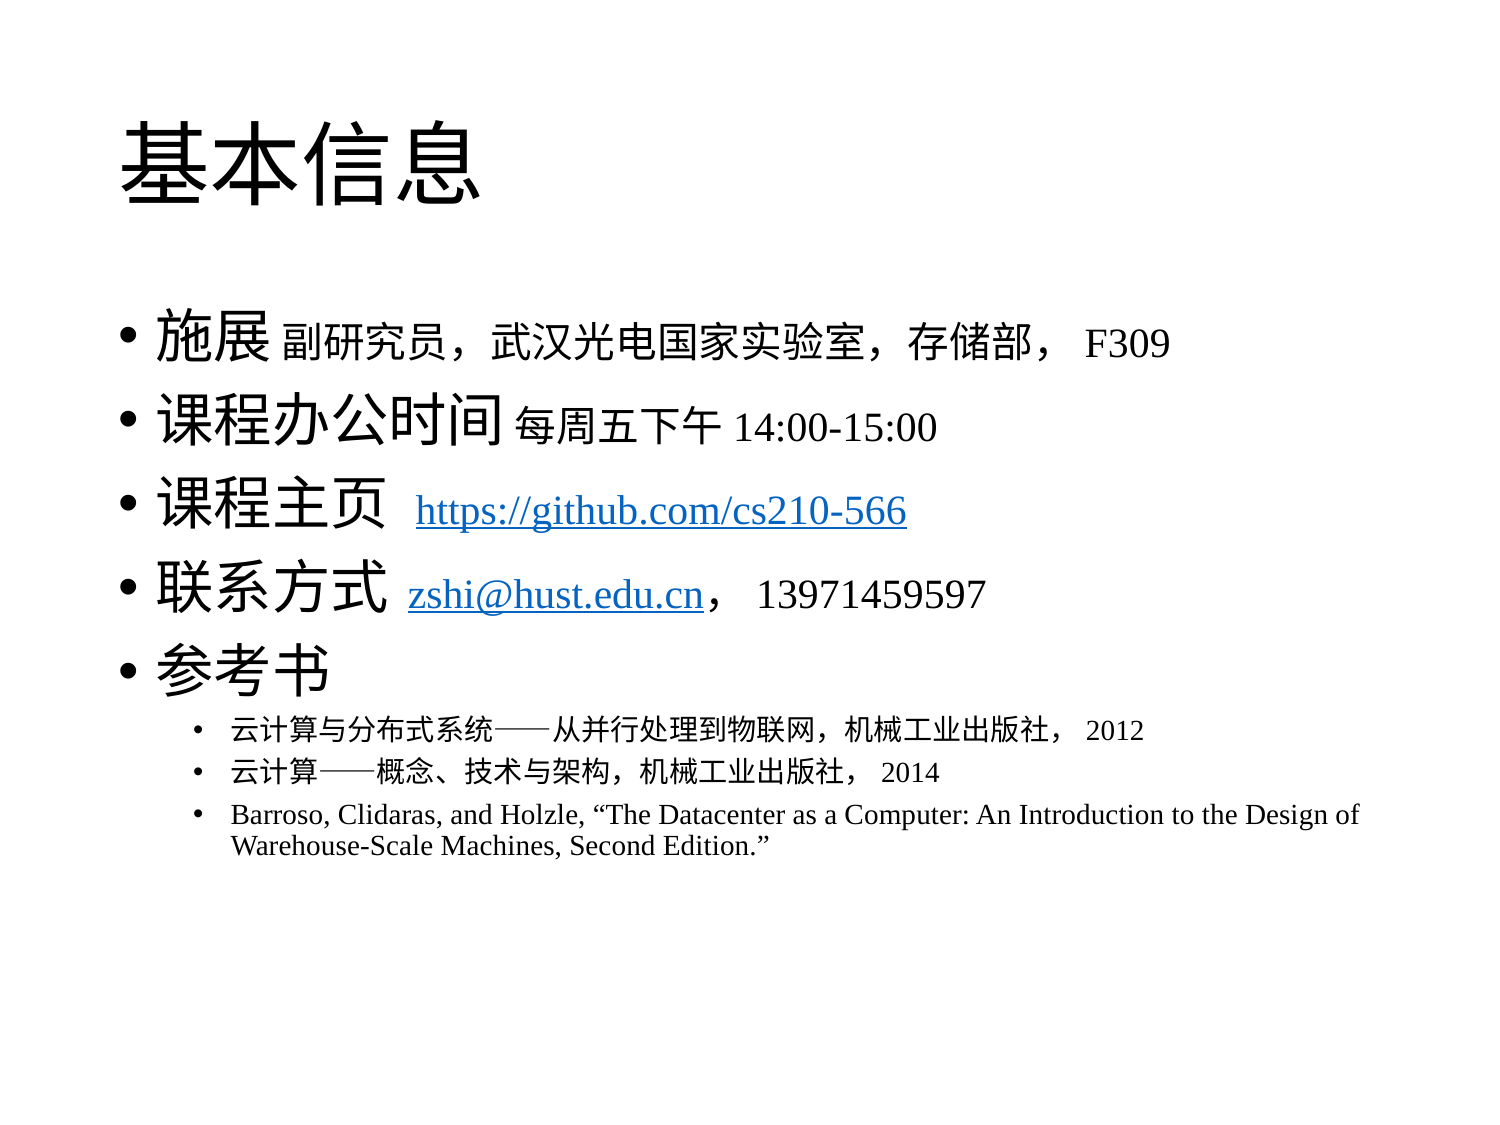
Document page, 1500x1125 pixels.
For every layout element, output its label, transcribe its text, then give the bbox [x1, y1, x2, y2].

list 施展 副研究员，武汉光电国家实验室，存储部，F309 课程办公时间 每周五下午14:00-15:00 课程主页 https://github.com/cs210-566 联系方式 zshi@hust.edu.cn，13971459597 参考书 云计算与分布式系统——从并行处理到物联网，机械工业出版社，2012 云计算——概念、技术与架构，机械工业出版社，2014 Barroso, Clidaras, and Holzle, “The Datacenter as a Computer: An Introduction to the Design of Warehouse-Scale Machines, Second Edition.” [103, 299, 1397, 1014]
title 基本信息 [103, 59, 1397, 278]
